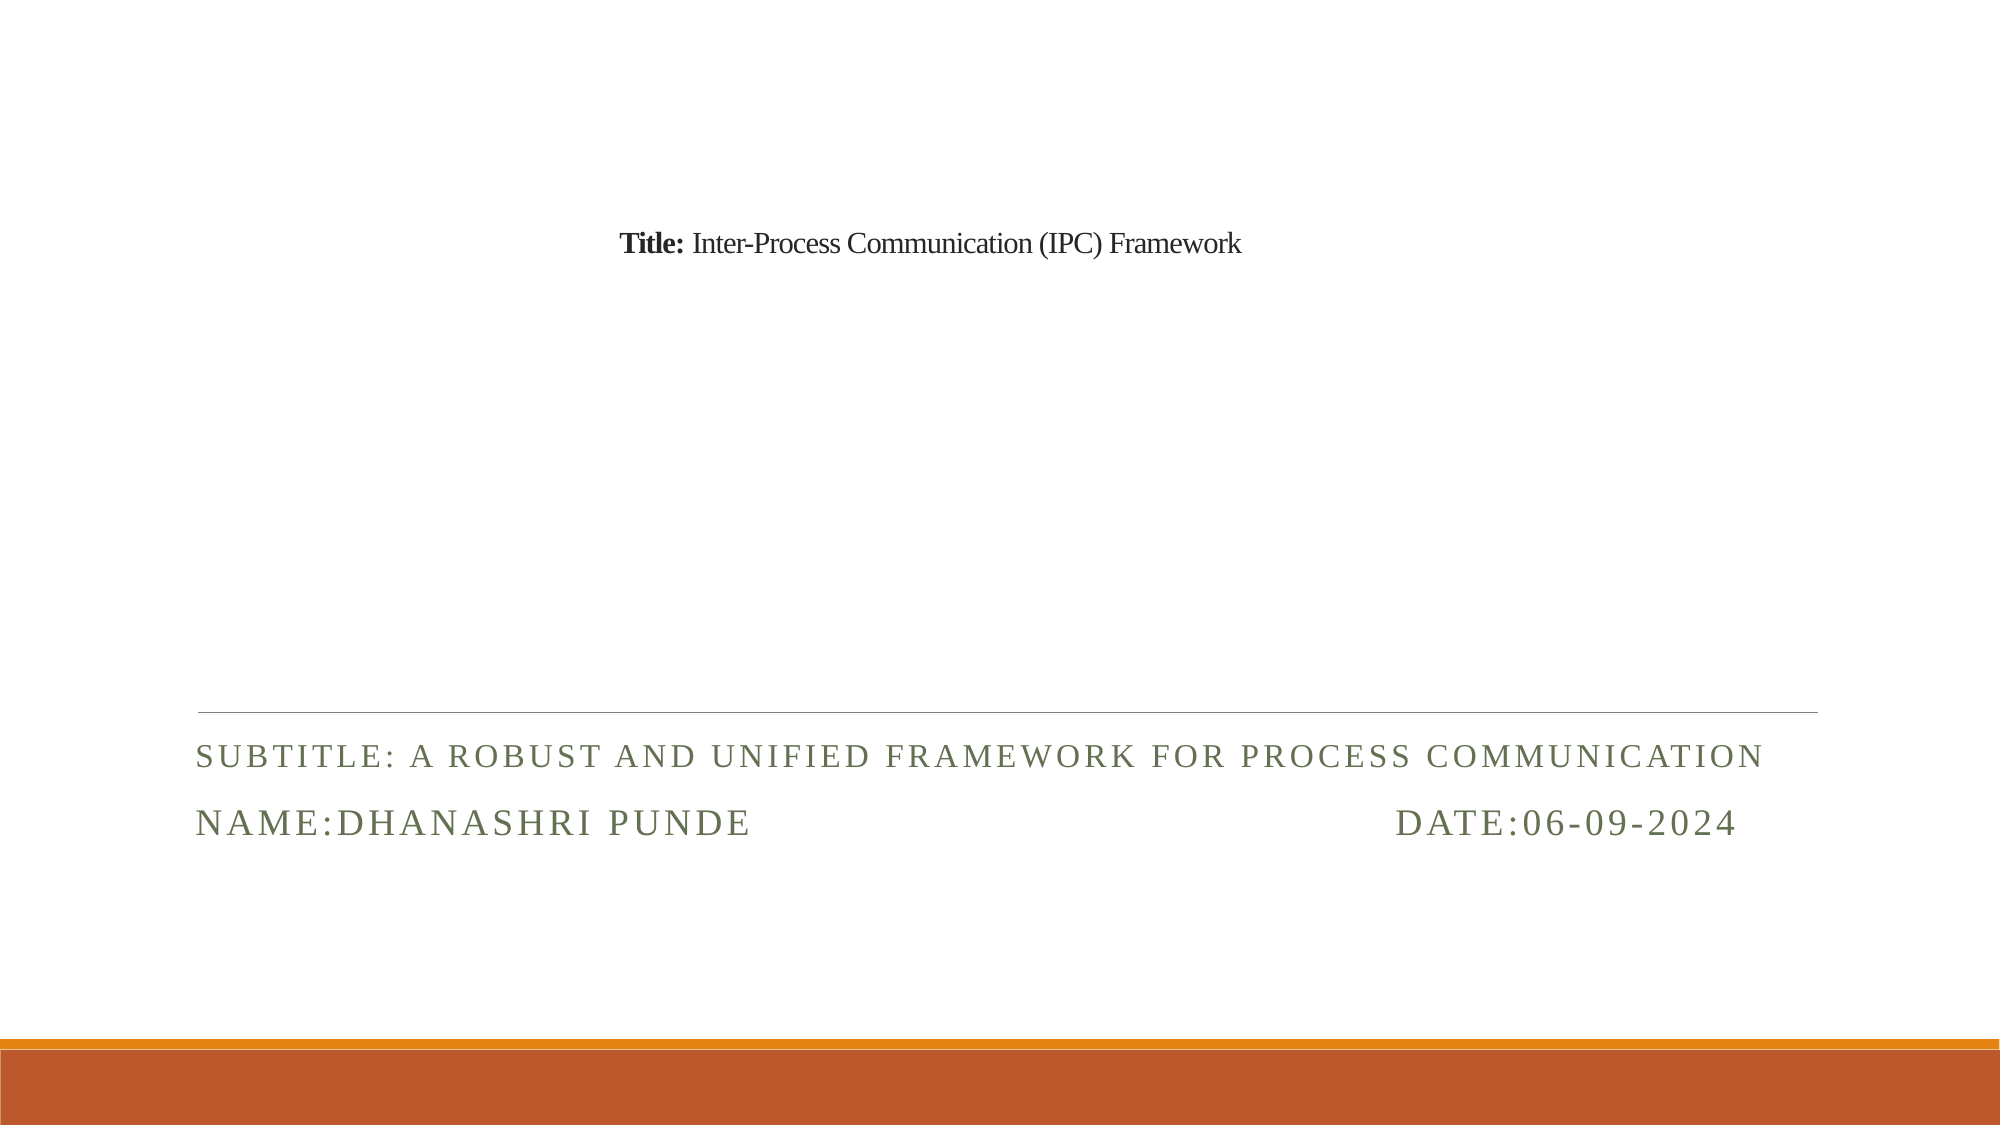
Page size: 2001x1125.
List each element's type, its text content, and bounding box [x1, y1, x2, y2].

subtitle Subtitle: A robust and unified framework for process communication Name:dhanashri punde date:06-09-2024 [180, 730, 1831, 919]
title Title: Inter-Process Communication (IPC) Framework [105, 157, 1756, 268]
